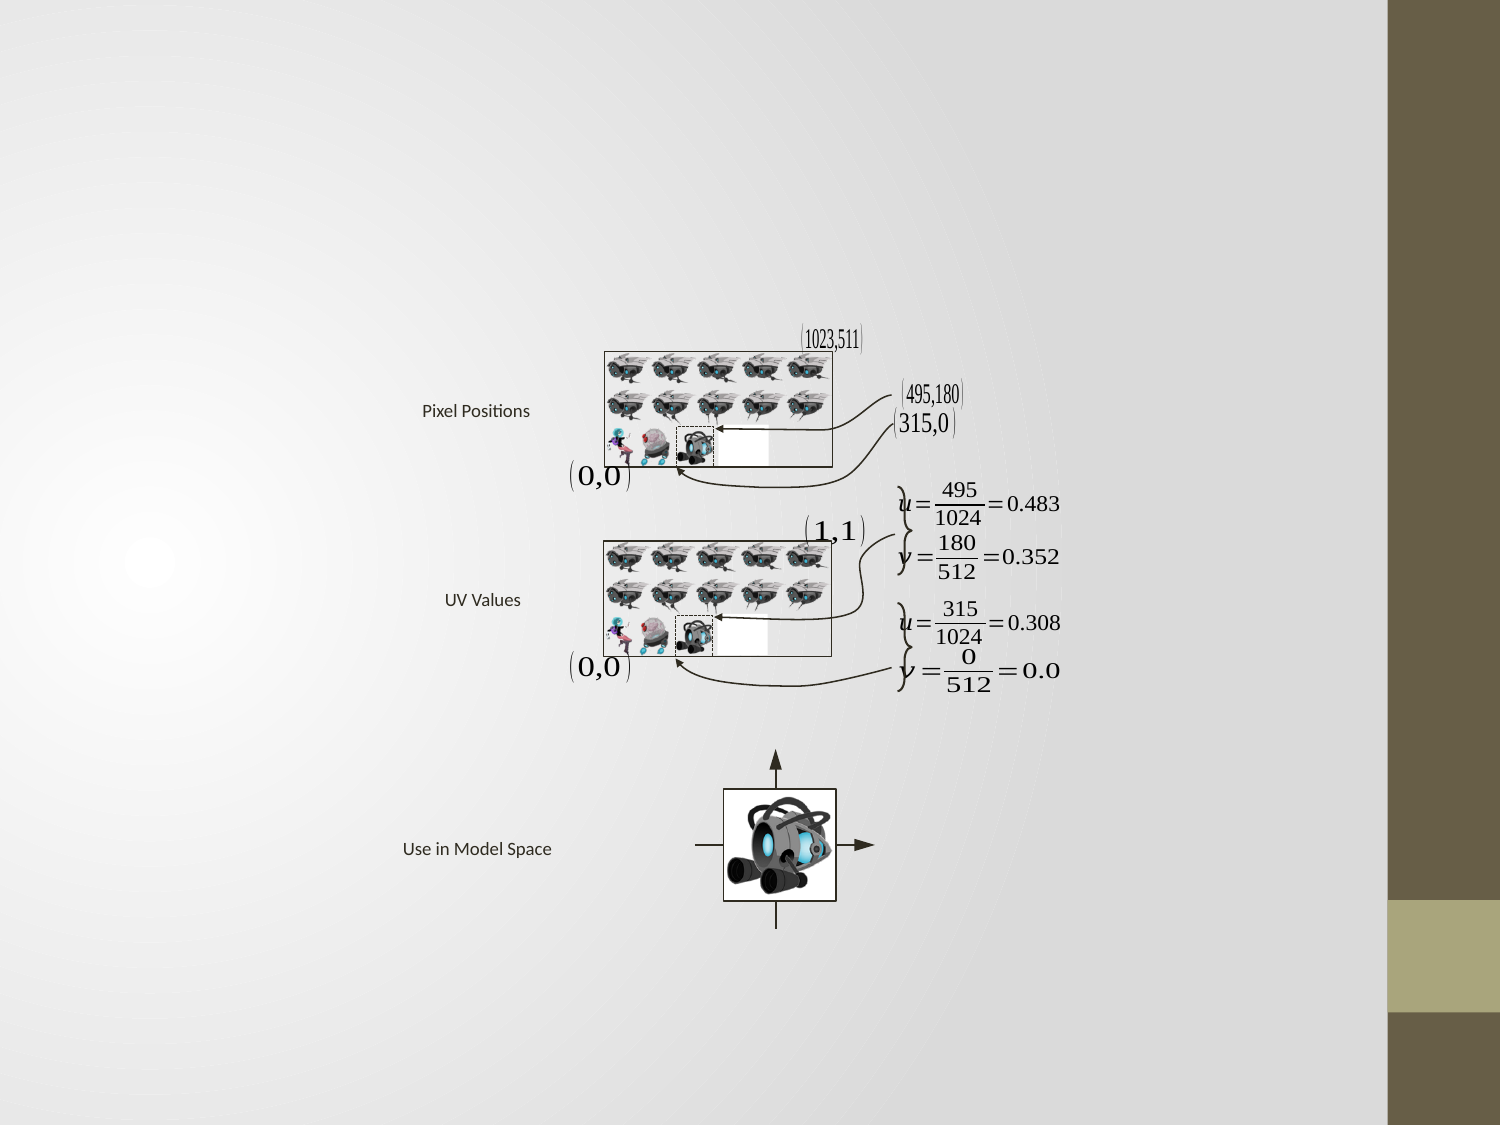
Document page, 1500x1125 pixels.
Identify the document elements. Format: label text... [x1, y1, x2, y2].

text_box Use in Model Space [387, 829, 568, 867]
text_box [602, 540, 832, 658]
text_box [844, 392, 892, 427]
text_box [897, 602, 913, 693]
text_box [694, 748, 876, 930]
text_box [842, 532, 896, 619]
text_box [678, 421, 895, 490]
text_box [676, 664, 893, 689]
text_box [897, 485, 913, 576]
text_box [604, 351, 834, 468]
text_box Pixel Positions [399, 391, 553, 429]
text_box UV Values [414, 580, 552, 618]
